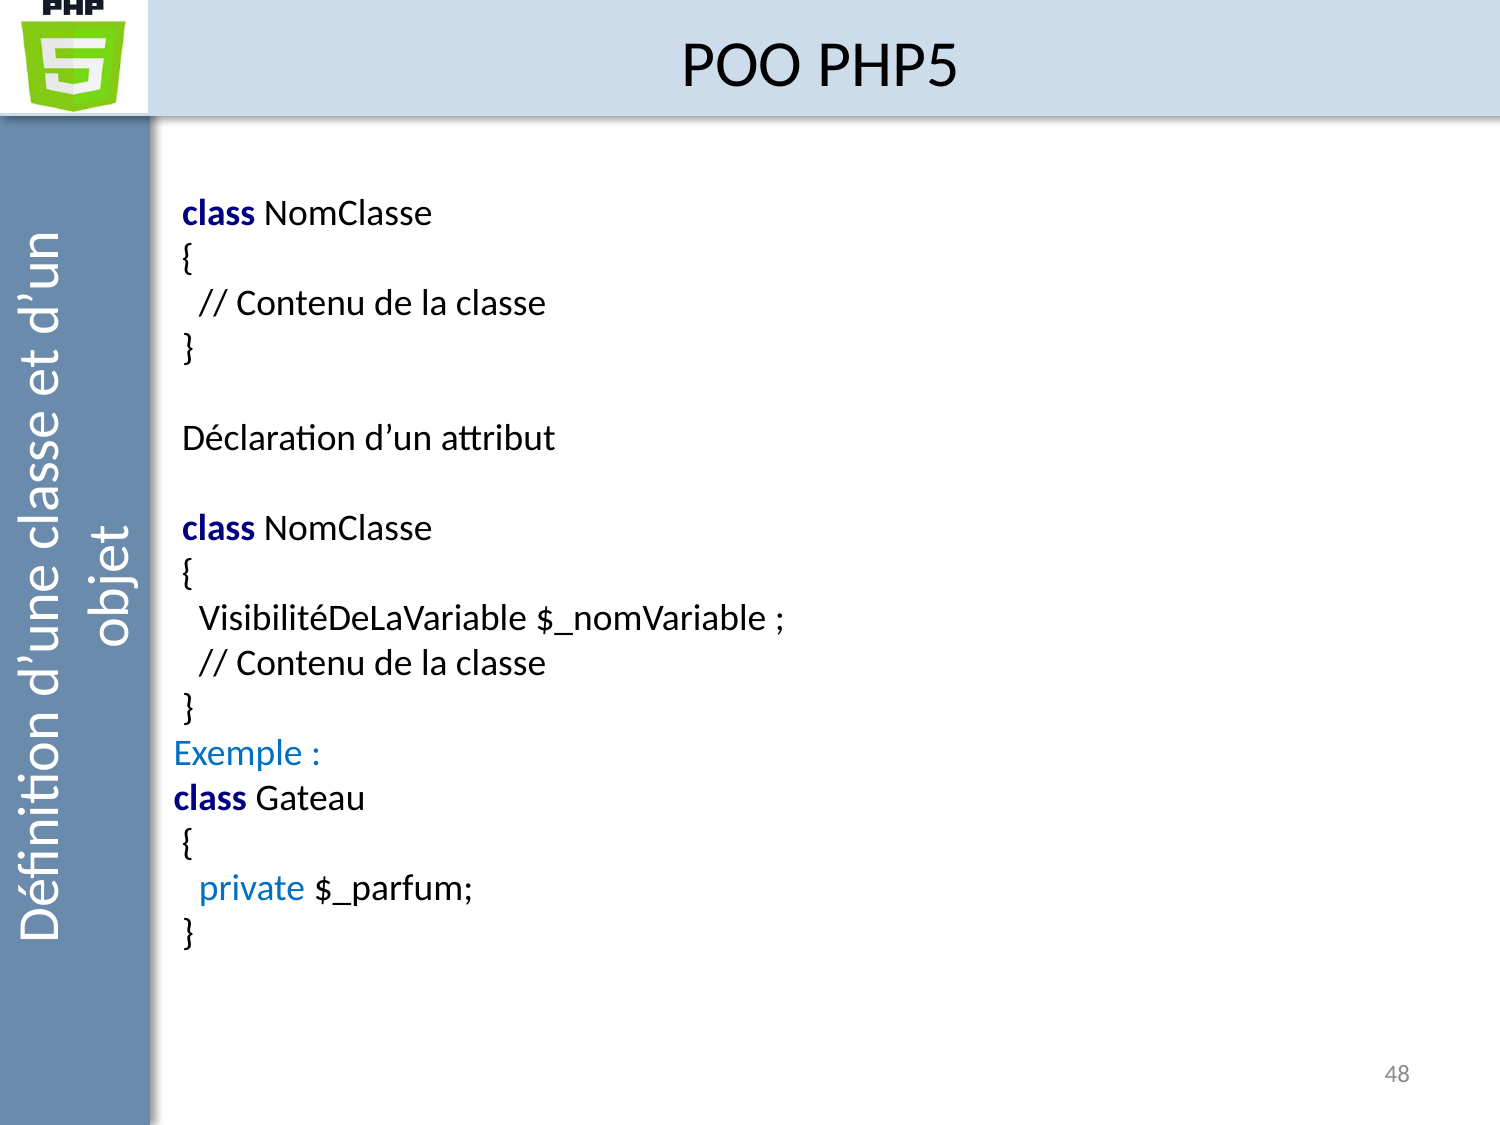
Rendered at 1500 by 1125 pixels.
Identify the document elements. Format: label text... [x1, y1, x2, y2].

text_box Définition d’une classe et d’un objet [0, 180, 83, 994]
text_box POO PHP5 [165, 12, 1477, 108]
list class NomClasse { // Contenu de la classe } Déclaration d’un attribut class NomClasse { VisibilitéDeLaVariable $_nomVariable ; // Contenu de la classe } Exemple : class Gateau { private $_parfum; } [158, 180, 1500, 1043]
slide_number 48 [1074, 1043, 1425, 1103]
picture [0, 0, 148, 114]
text_box [150, 0, 1500, 116]
text_box [0, 123, 150, 1125]
